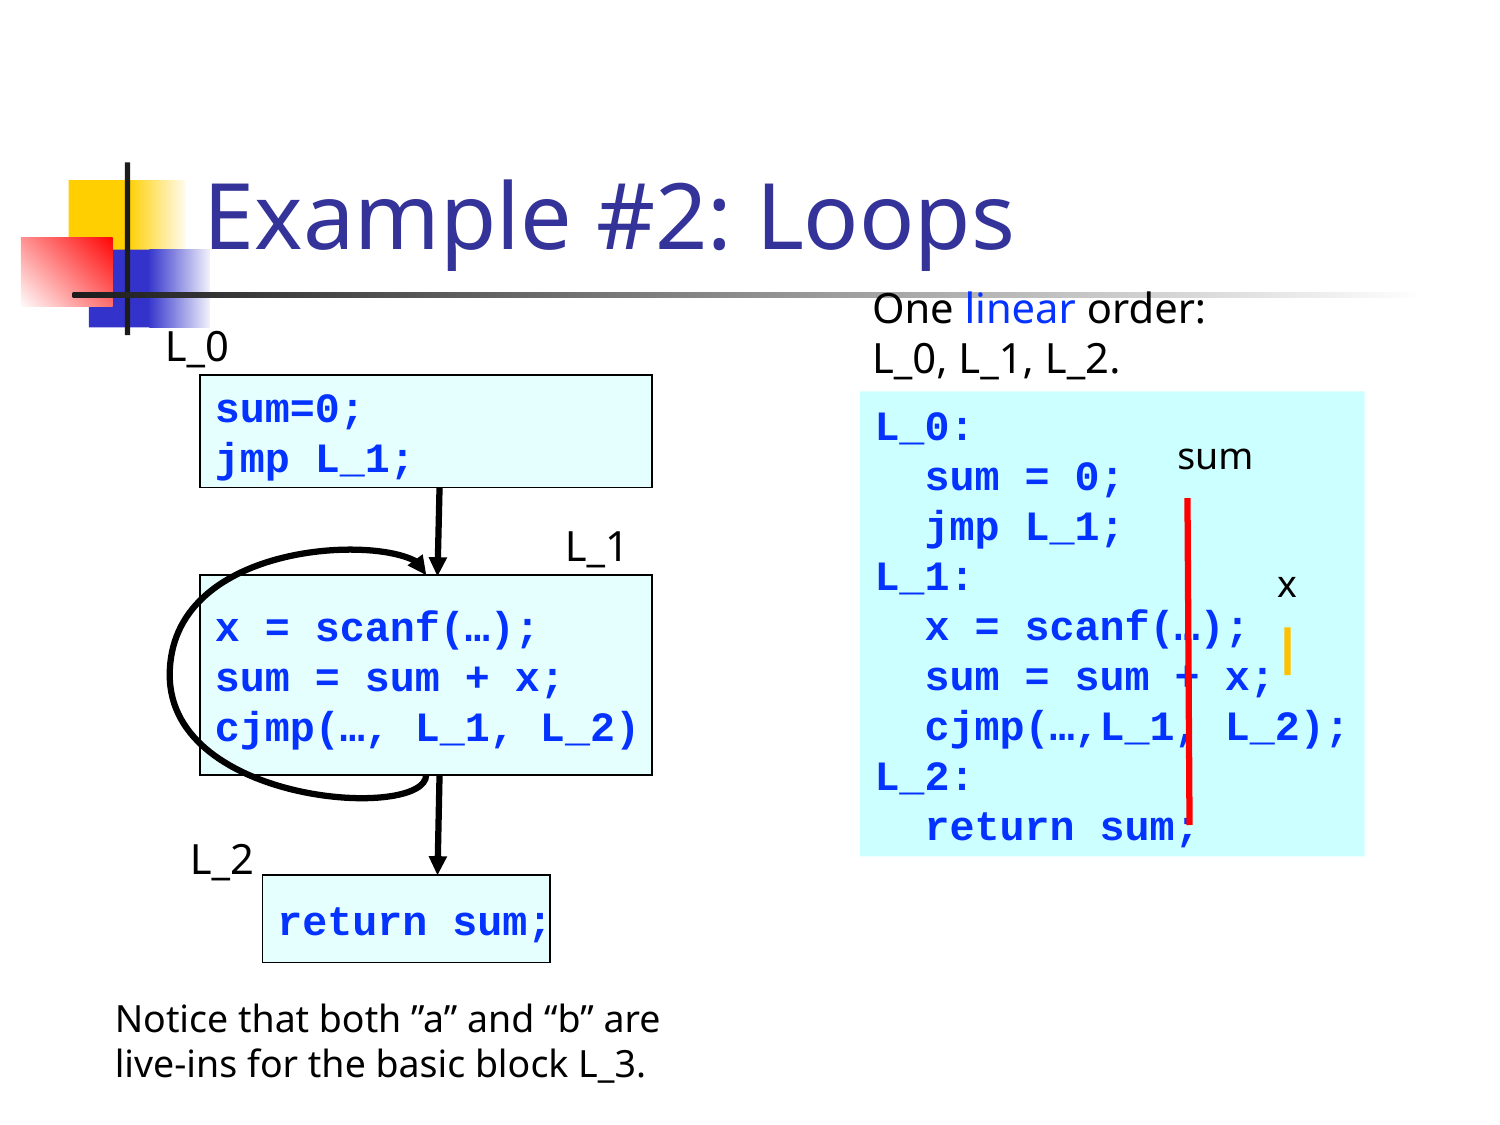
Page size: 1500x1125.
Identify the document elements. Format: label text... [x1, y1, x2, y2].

text_box L_0: sum = 0; jmp L_1; L_1: x = scanf(…); sum = sum + x; cjmp(…,L_1, L_2); L_2: return sum; [859, 391, 1365, 857]
text_box One linear order: L_0, L_1, L_2. [857, 274, 1493, 390]
text_box [431, 774, 444, 875]
text_box Notice that both ”a” and “b” are live-ins for the basic block L_3. [99, 987, 750, 1093]
text_box L_2 [174, 825, 288, 890]
title Example #2: Loops [188, 35, 1468, 275]
text_box x [1262, 552, 1338, 613]
text_box L_0 [150, 312, 263, 378]
text_box x = scanf(…); sum = sum + x; cjmp(…, L_1, L_2) [200, 575, 653, 775]
text_box [431, 487, 444, 577]
text_box return sum; [262, 874, 550, 963]
text_box sum=0; jmp L_1; [200, 375, 653, 488]
text_box L_1 [549, 512, 663, 578]
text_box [326, 674, 527, 678]
text_box sum [1162, 424, 1275, 485]
